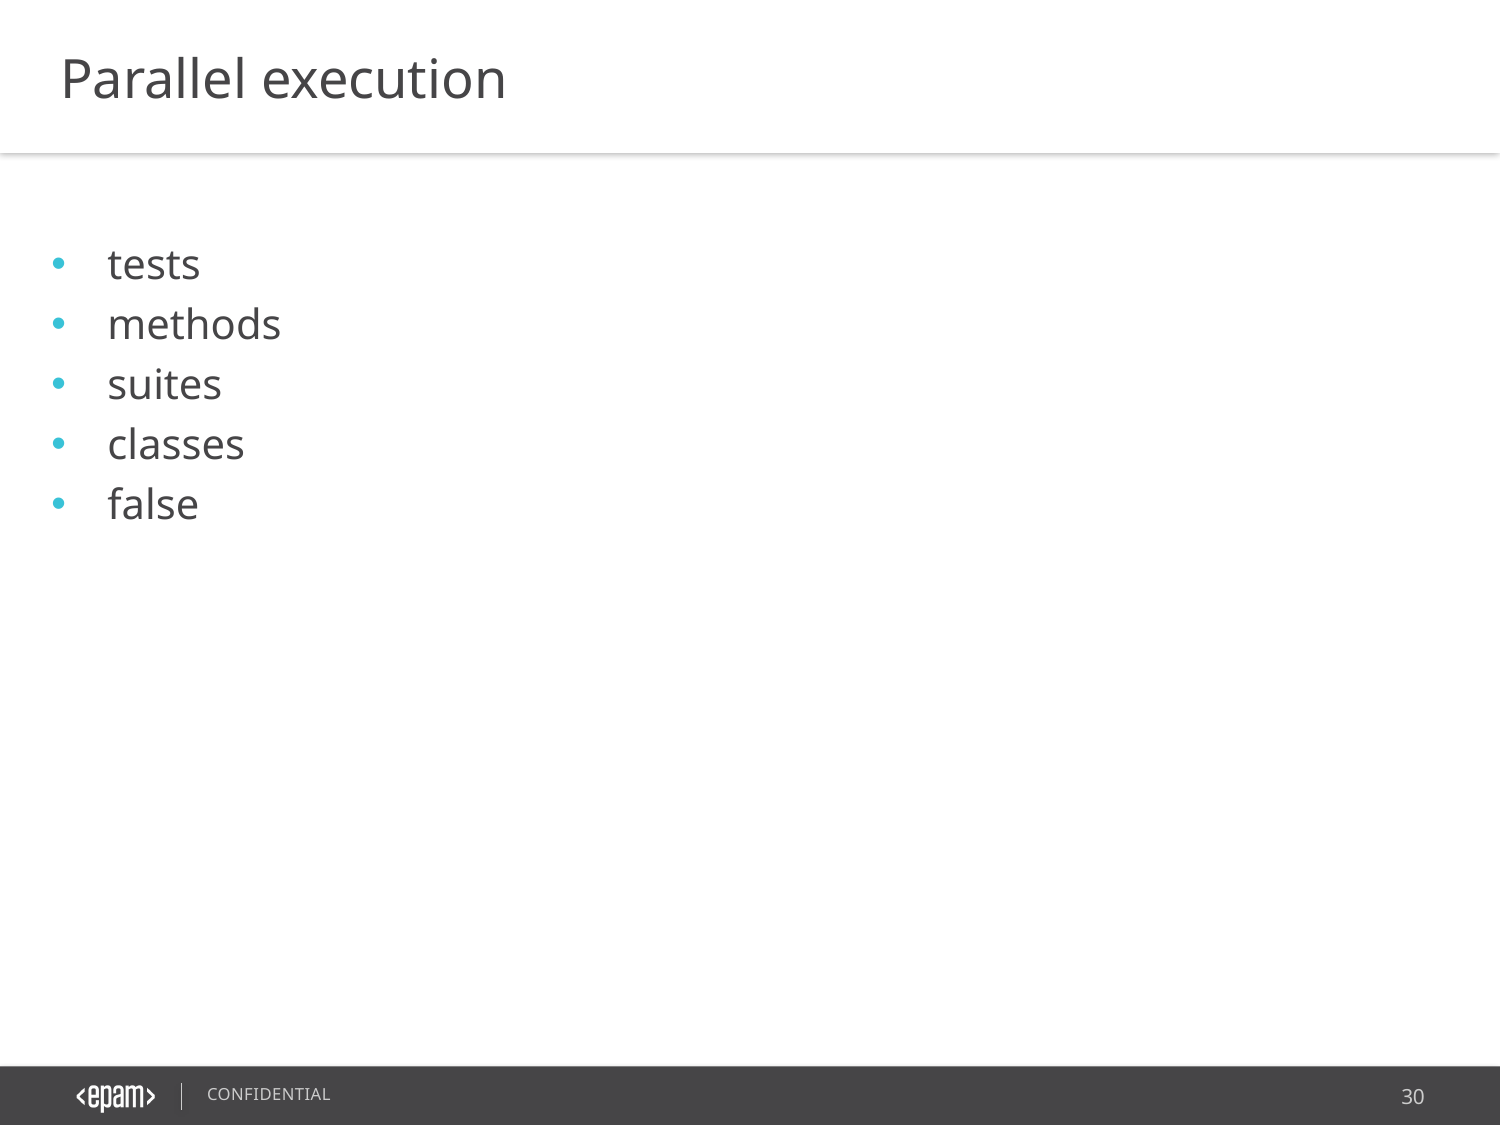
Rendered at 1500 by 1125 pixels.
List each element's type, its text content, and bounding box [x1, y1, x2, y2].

picture [76, 1085, 155, 1113]
list tests methods suites classes false [36, 220, 1405, 776]
list Parallel execution [0, 0, 1500, 153]
